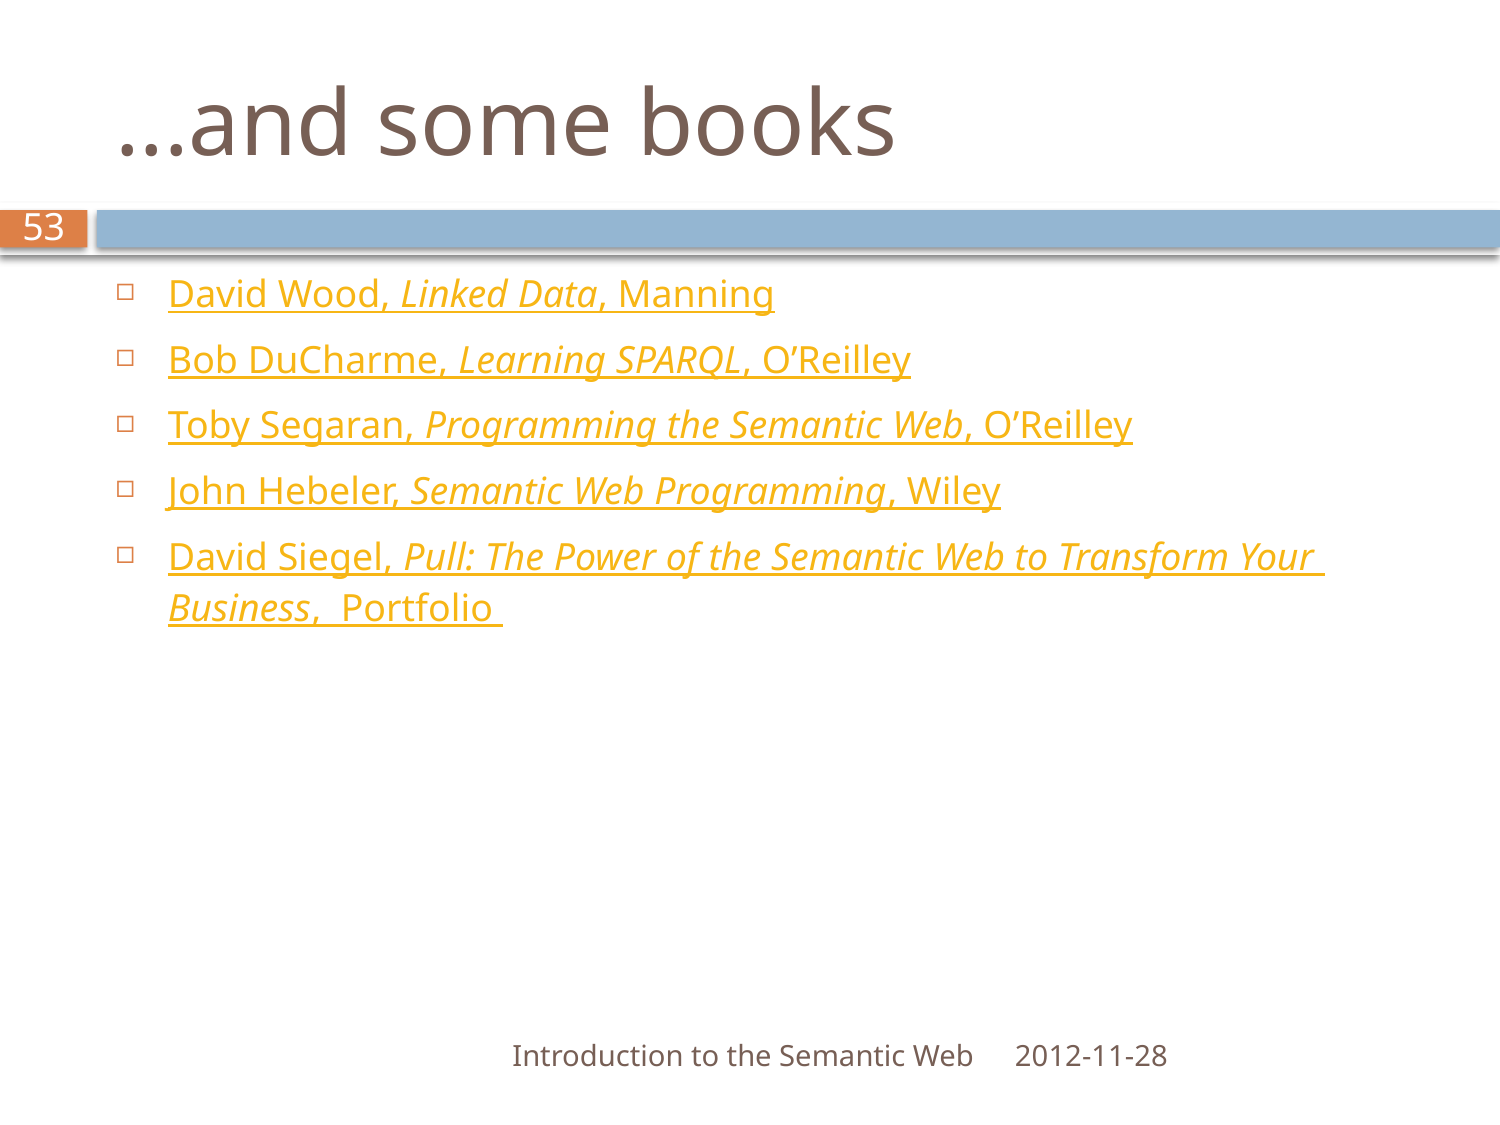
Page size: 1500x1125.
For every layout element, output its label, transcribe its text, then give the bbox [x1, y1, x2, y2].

text_box 53 [0, 208, 88, 249]
list David Wood, Linked Data, Manning Bob DuCharme, Learning SPARQL, O’Reilley Toby Segaran, Programming the Semantic Web, O’Reilley John Hebeler, Semantic Web Programming, Wiley David Siegel, Pull: The Power of the Semantic Web to Transform Your Business, Portfolio [100, 262, 1438, 1000]
text_box Introduction to the Semantic Web [99, 1024, 990, 1085]
title ...and some books [100, 37, 1438, 200]
text_box 2012-11-28 [999, 1024, 1438, 1085]
